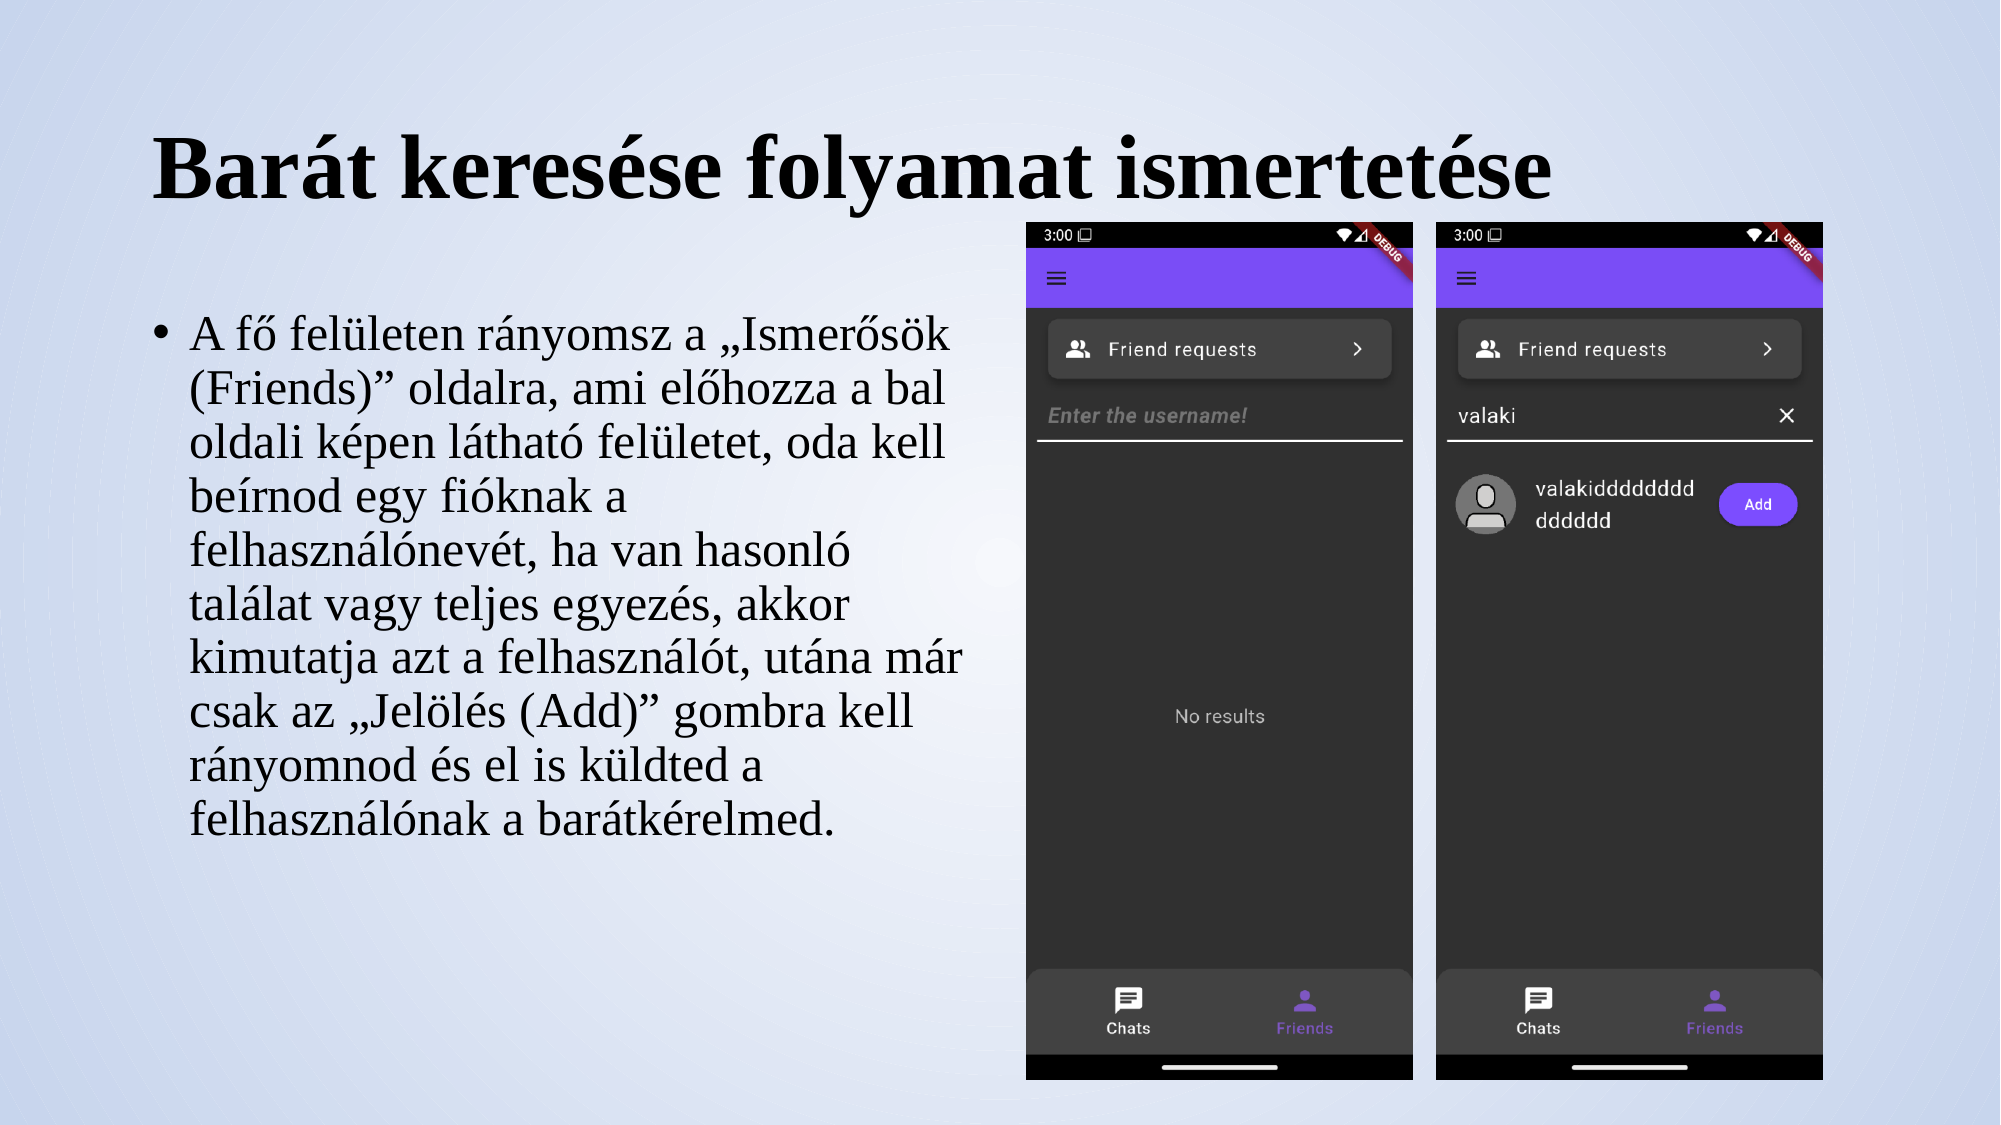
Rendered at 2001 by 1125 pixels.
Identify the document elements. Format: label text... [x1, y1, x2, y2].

picture [1026, 222, 1413, 1080]
picture [1436, 222, 1823, 1080]
list A fő felületen rányomsz a „Ismerősök (Friends)” oldalra, ami előhozza a bal oldali képen látható felületet, oda kell beírnod egy fióknak a felhasználónevét, ha van hasonló találat vagy teljes egyezés, akkor kimutatja azt a felhasználót, utána már csak az „Jelölés (Add)” gombra kell rányomnod és el is küldted a felhasználónak a barátkérelmed. [137, 299, 988, 1014]
title Barát keresése folyamat ismertetése [137, 59, 1863, 278]
